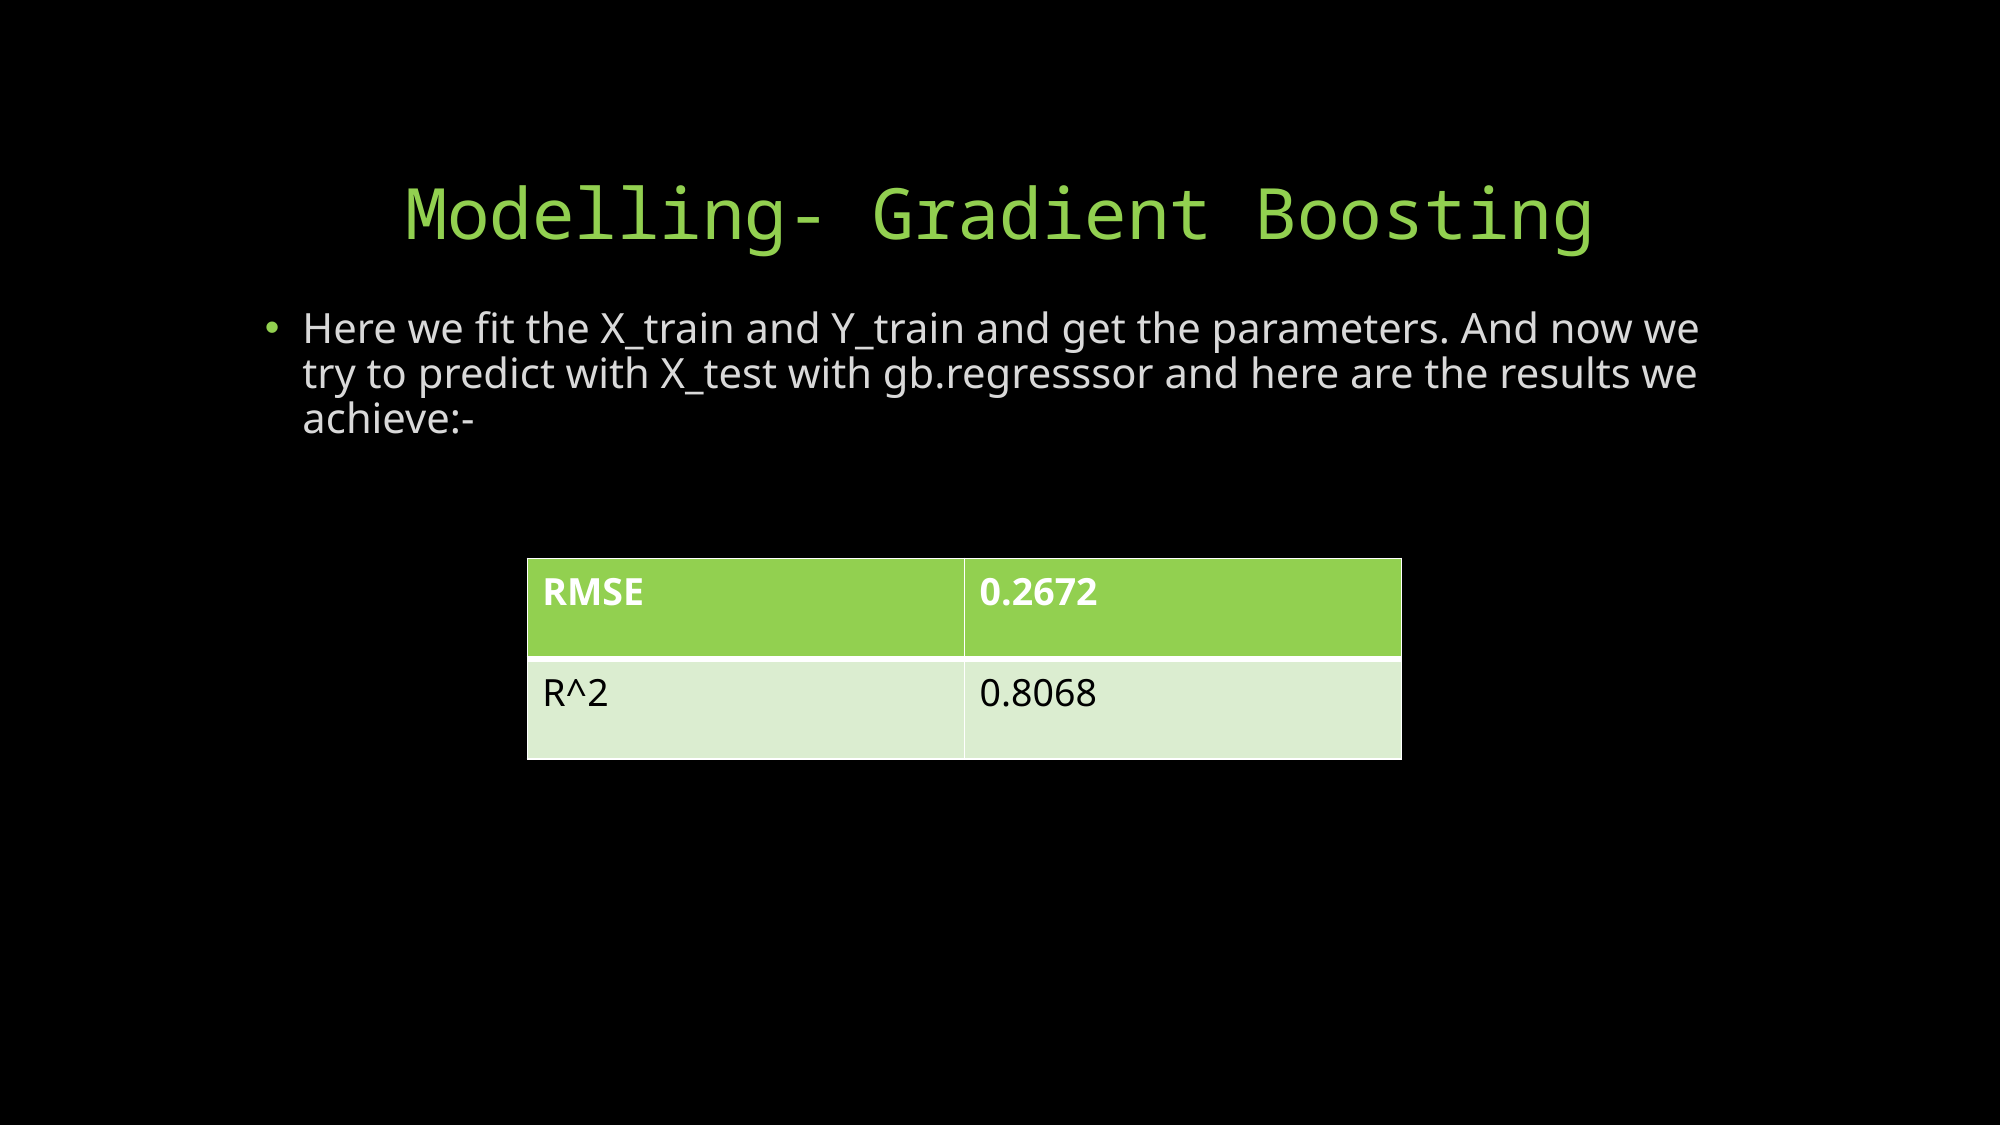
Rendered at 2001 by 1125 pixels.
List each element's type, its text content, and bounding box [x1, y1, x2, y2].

table_header RMSE [528, 559, 964, 656]
table_header 0.2672 [965, 559, 1401, 656]
title Modelling- Gradient Boosting [249, 75, 1750, 263]
table_cell 0.8068 [965, 662, 1401, 758]
list Here we fit the X_train and Y_train and get the parameters. And now we try to predict with X_test with gb.regresssor and here are the results we achieve:- [249, 299, 1750, 1000]
table_cell R^2 [528, 662, 964, 758]
